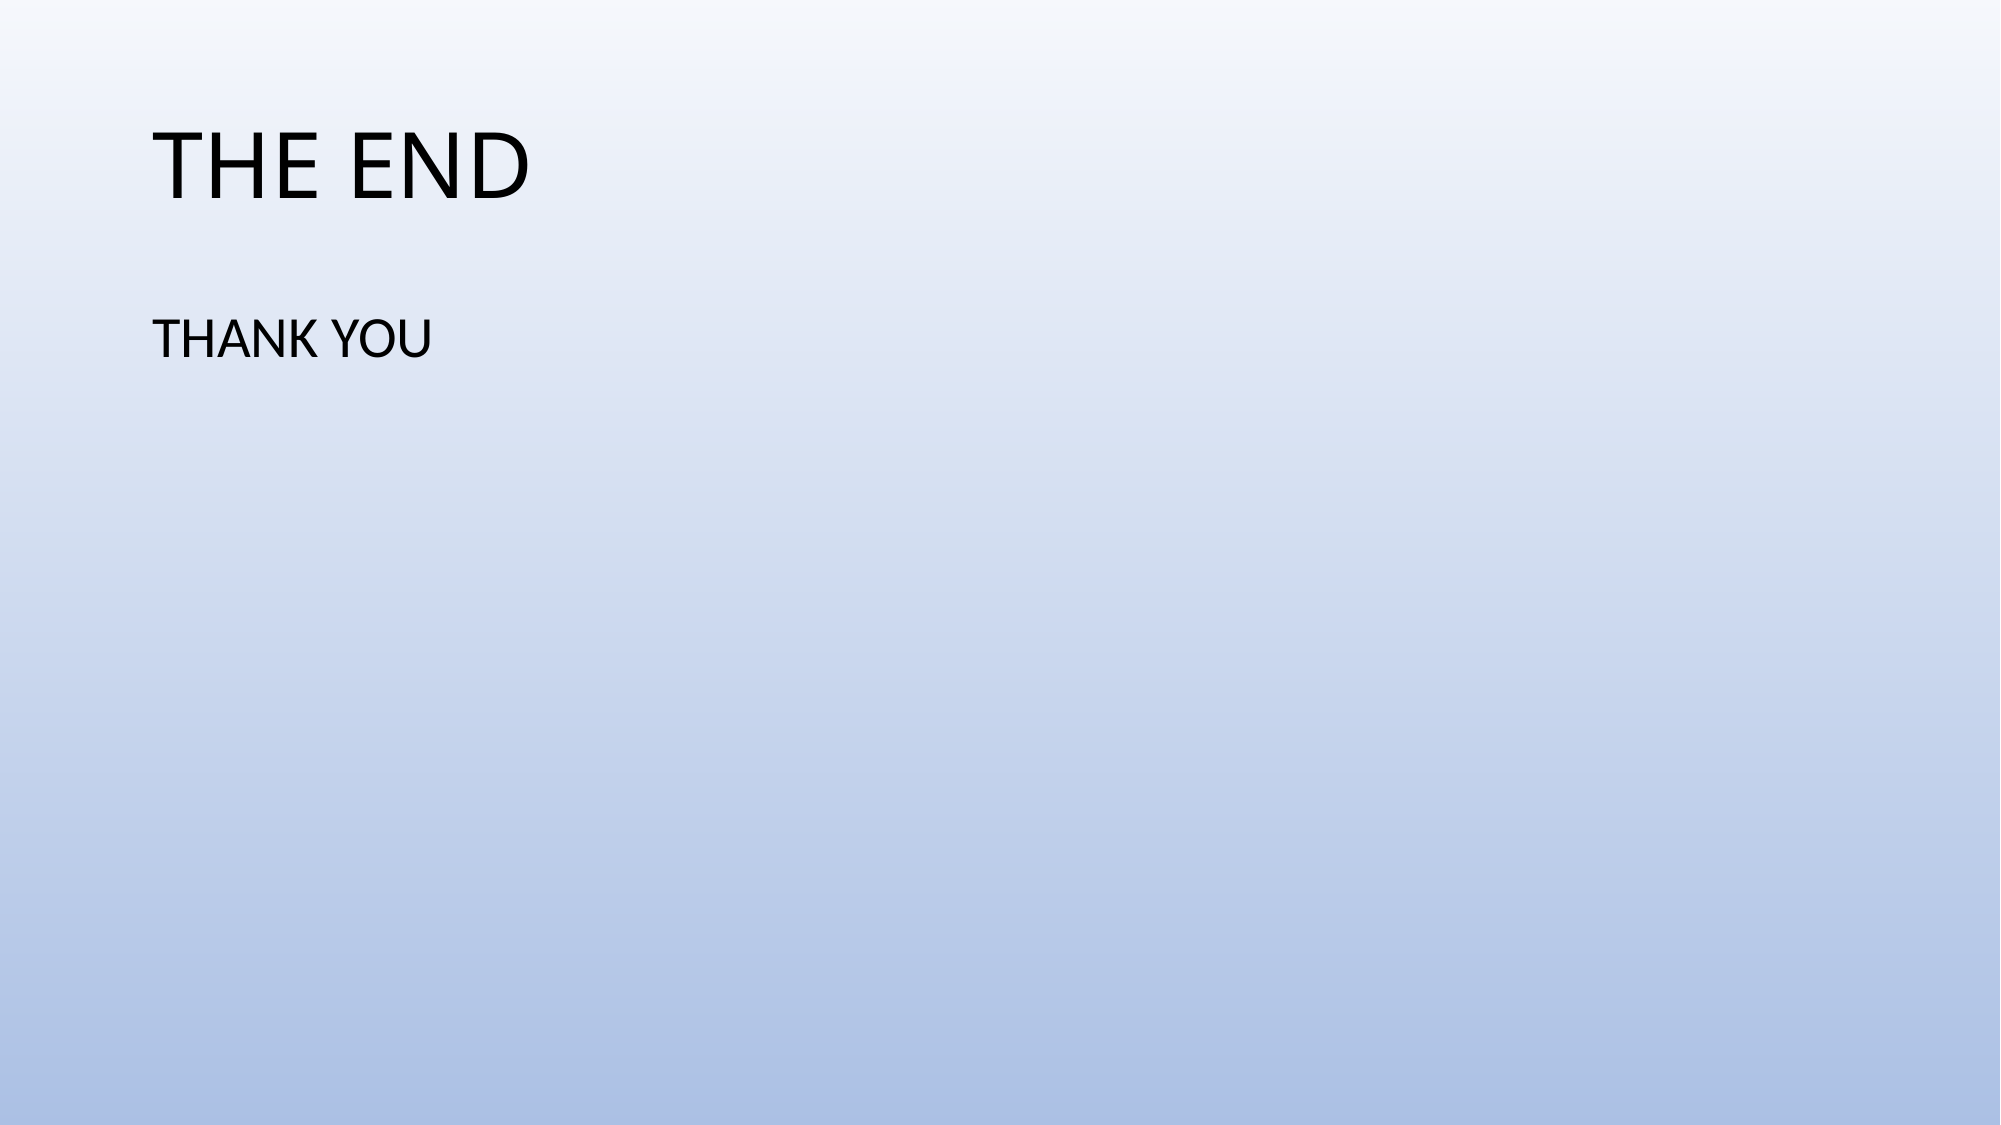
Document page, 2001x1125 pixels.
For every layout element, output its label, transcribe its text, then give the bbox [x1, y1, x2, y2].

list THANK YOU [137, 299, 1863, 1014]
title THE END [137, 59, 1863, 278]
